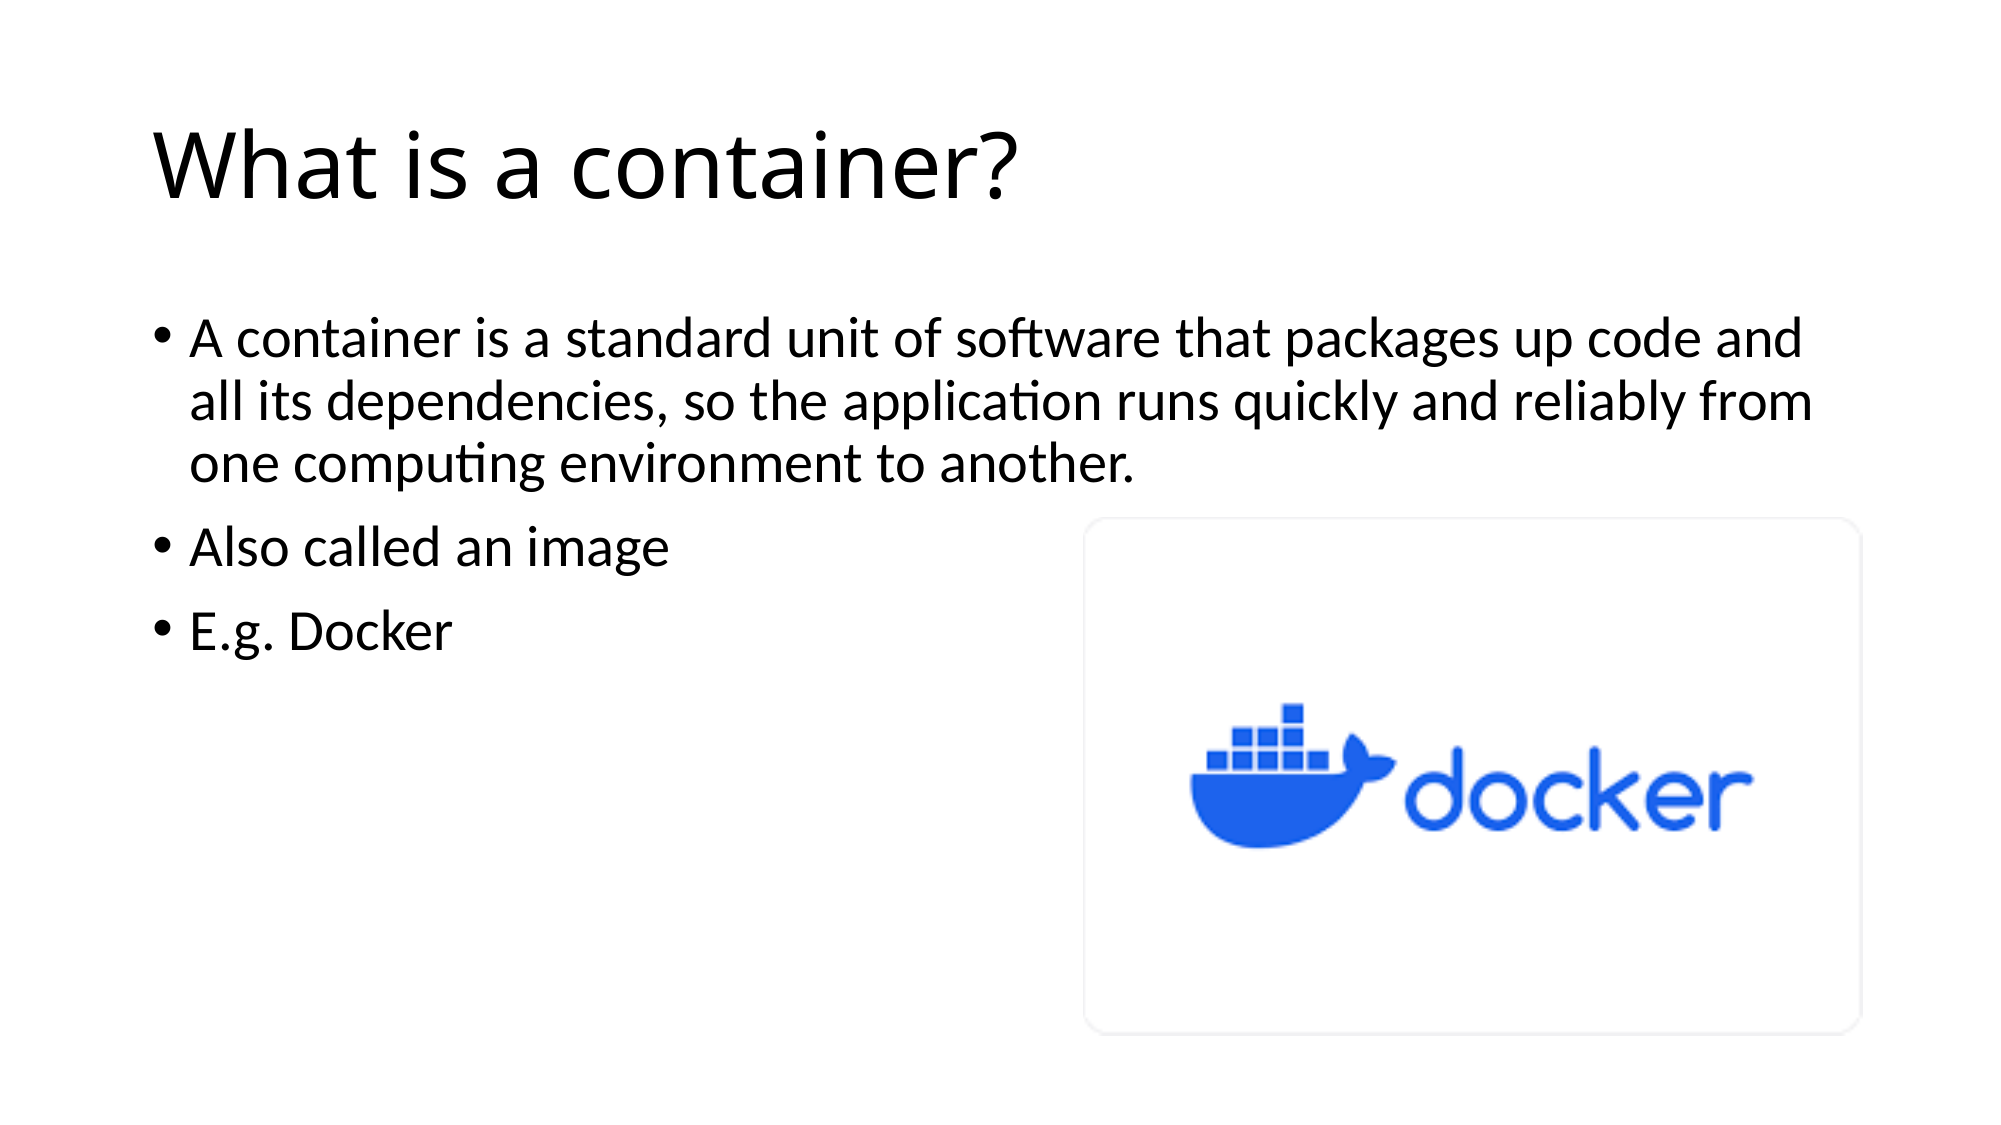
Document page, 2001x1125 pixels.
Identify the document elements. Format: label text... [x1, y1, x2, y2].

list A container is a standard unit of software that packages up code and all its dependencies, so the application runs quickly and reliably from one computing environment to another. Also called an image E.g. Docker [137, 299, 1863, 1014]
title What is a container? [137, 59, 1863, 278]
picture [1083, 517, 1863, 1036]
